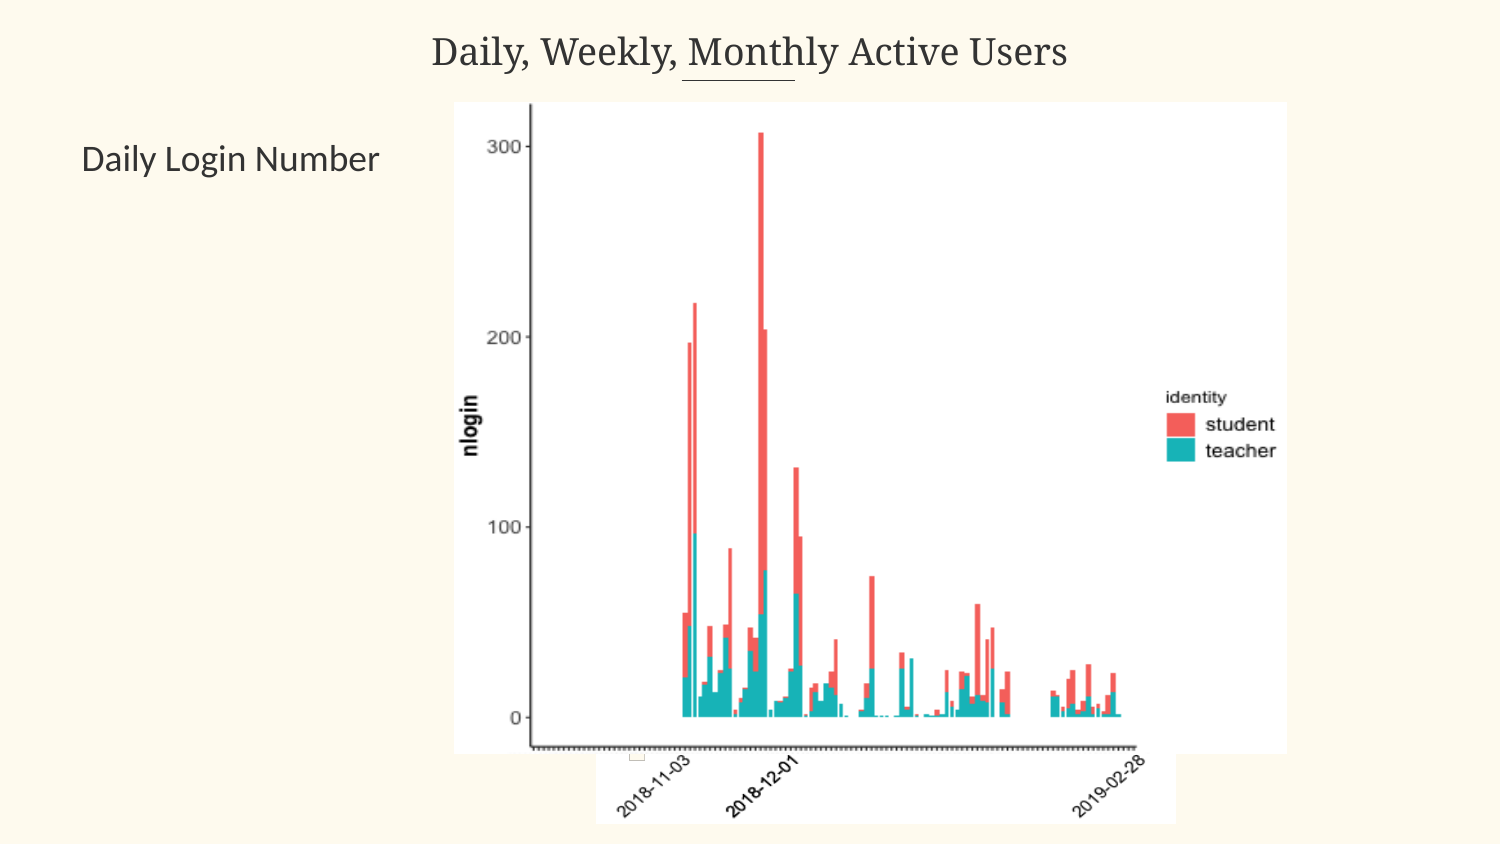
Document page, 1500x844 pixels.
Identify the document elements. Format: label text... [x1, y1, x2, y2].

picture [454, 102, 1287, 824]
text_box Daily, Weekly, Monthly Active Users [416, 20, 1084, 81]
text_box Daily Login Number [66, 126, 396, 187]
